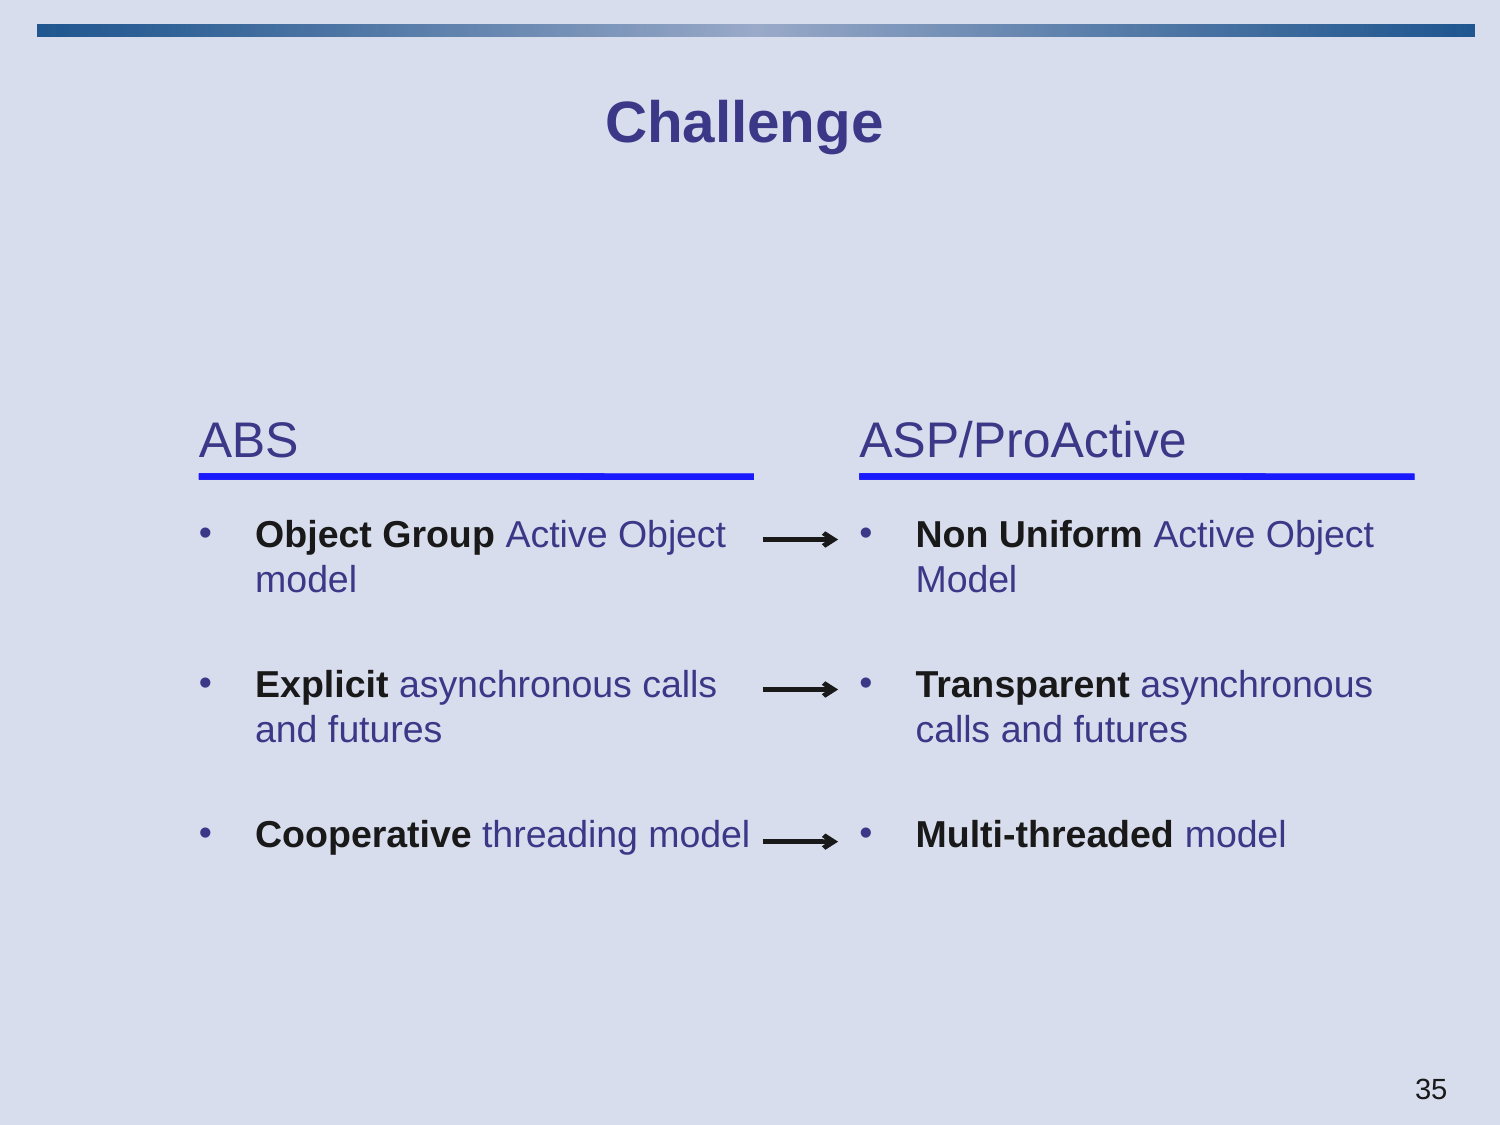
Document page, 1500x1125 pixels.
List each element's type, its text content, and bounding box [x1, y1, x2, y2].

title Challenge [66, 50, 1423, 188]
list Object Group Active Object model Explicit asynchronous calls and futures Cooperative threading model [183, 502, 769, 1030]
slide_number 35 [1187, 1062, 1463, 1101]
list ABS [183, 331, 769, 475]
list Non Uniform Active Object Model Transparent asynchronous calls and futures Multi-threaded model [844, 502, 1430, 1030]
list ASP/ProActive [844, 331, 1430, 475]
